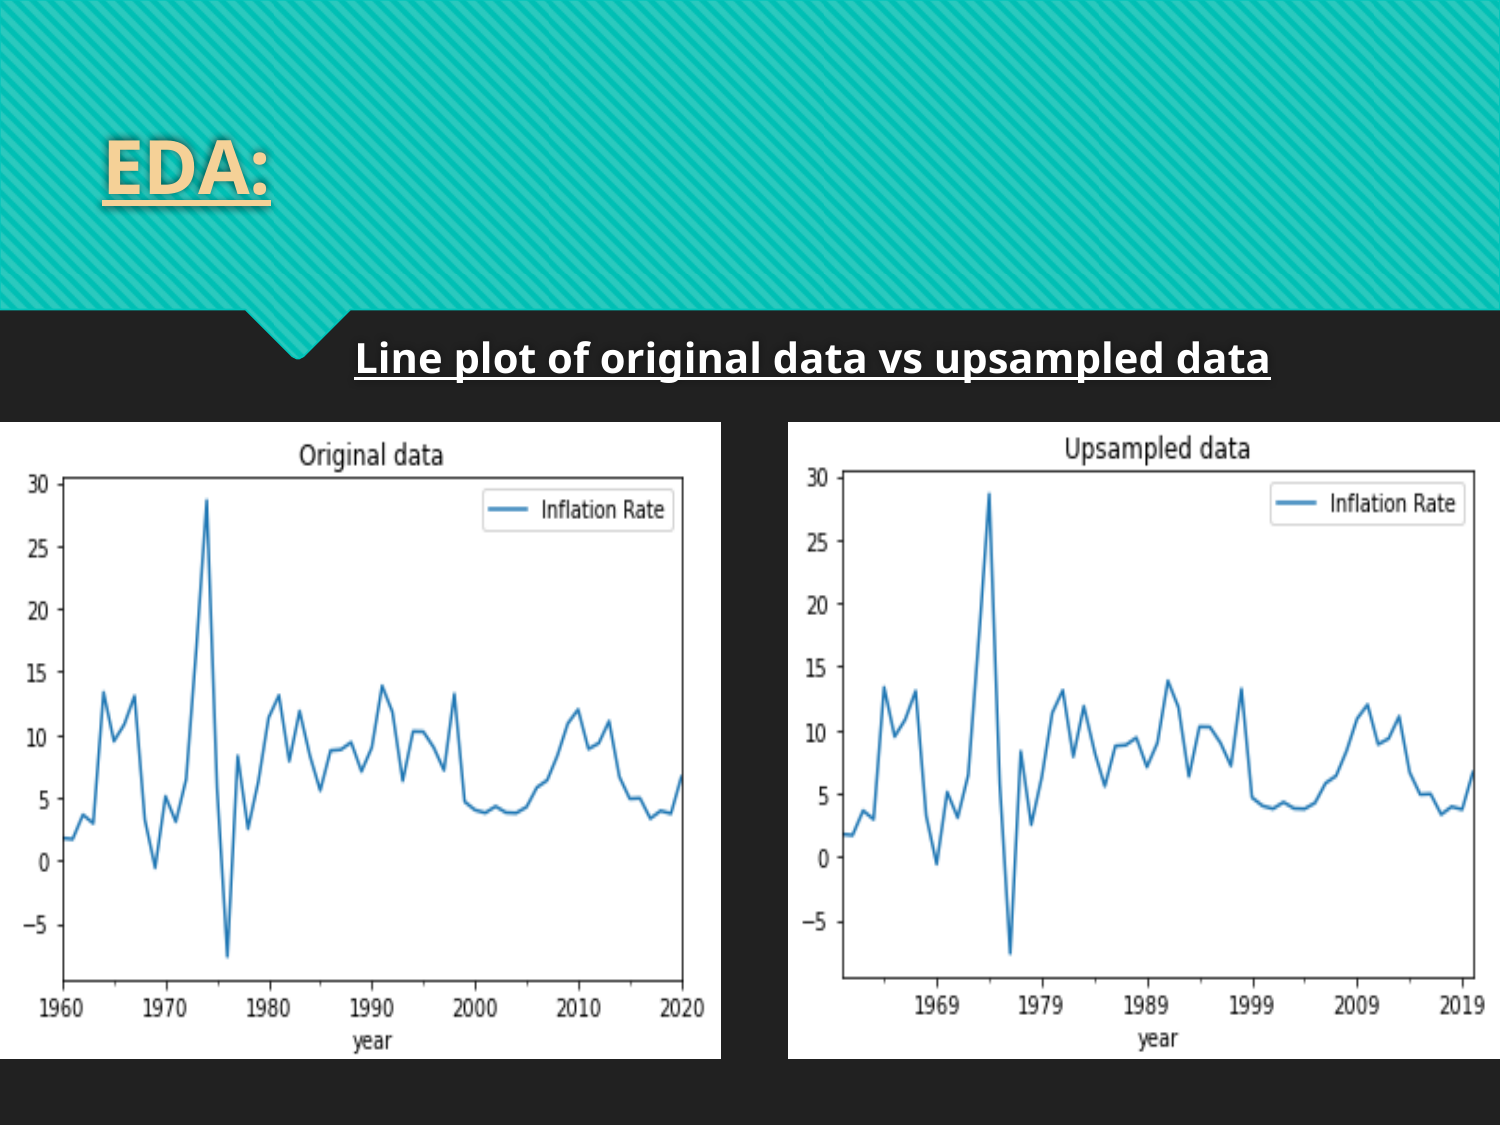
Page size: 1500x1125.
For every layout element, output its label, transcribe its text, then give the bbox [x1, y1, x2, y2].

title EDA: [87, 47, 1388, 218]
list Line plot of original data vs upsampled data [339, 309, 1448, 405]
picture [788, 422, 1500, 1060]
picture [0, 422, 721, 1060]
